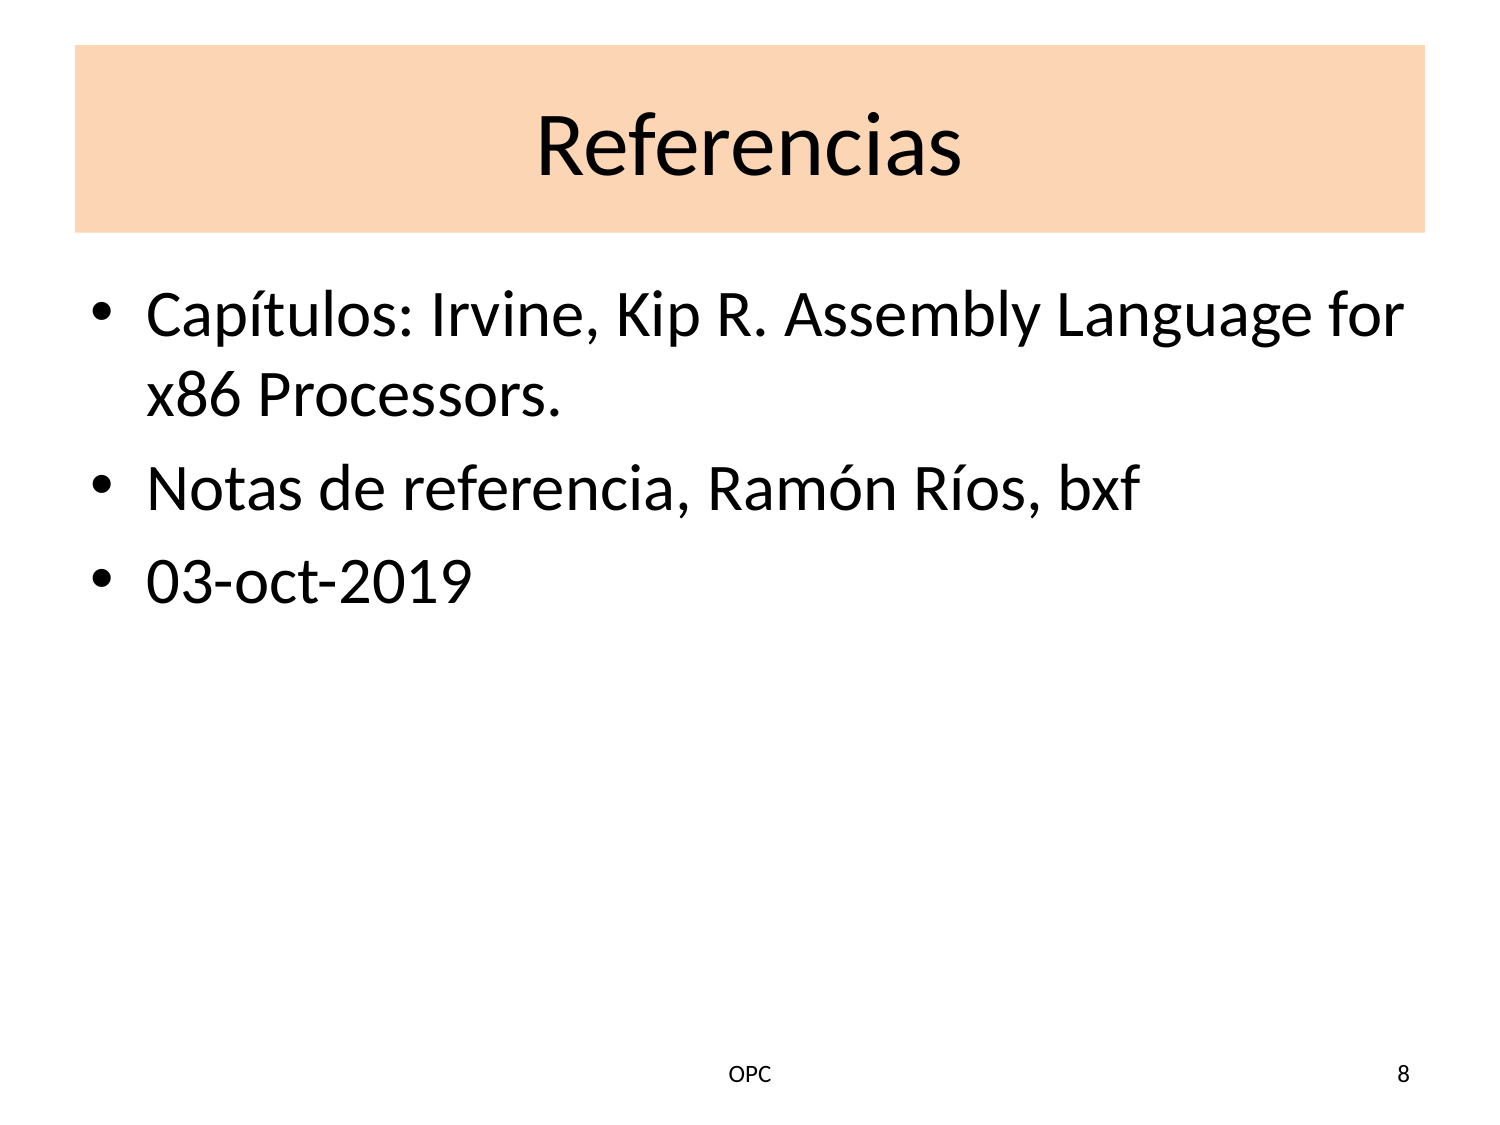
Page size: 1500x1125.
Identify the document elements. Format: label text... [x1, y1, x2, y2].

slide_number 8 [1074, 1042, 1425, 1103]
footer OPC [512, 1042, 988, 1103]
list Capítulos: Irvine, Kip R. Assembly Language for x86 Processors. Notas de referencia, Ramón Ríos, bxf 03-oct-2019 [75, 262, 1425, 1005]
title Referencias [75, 45, 1425, 233]
